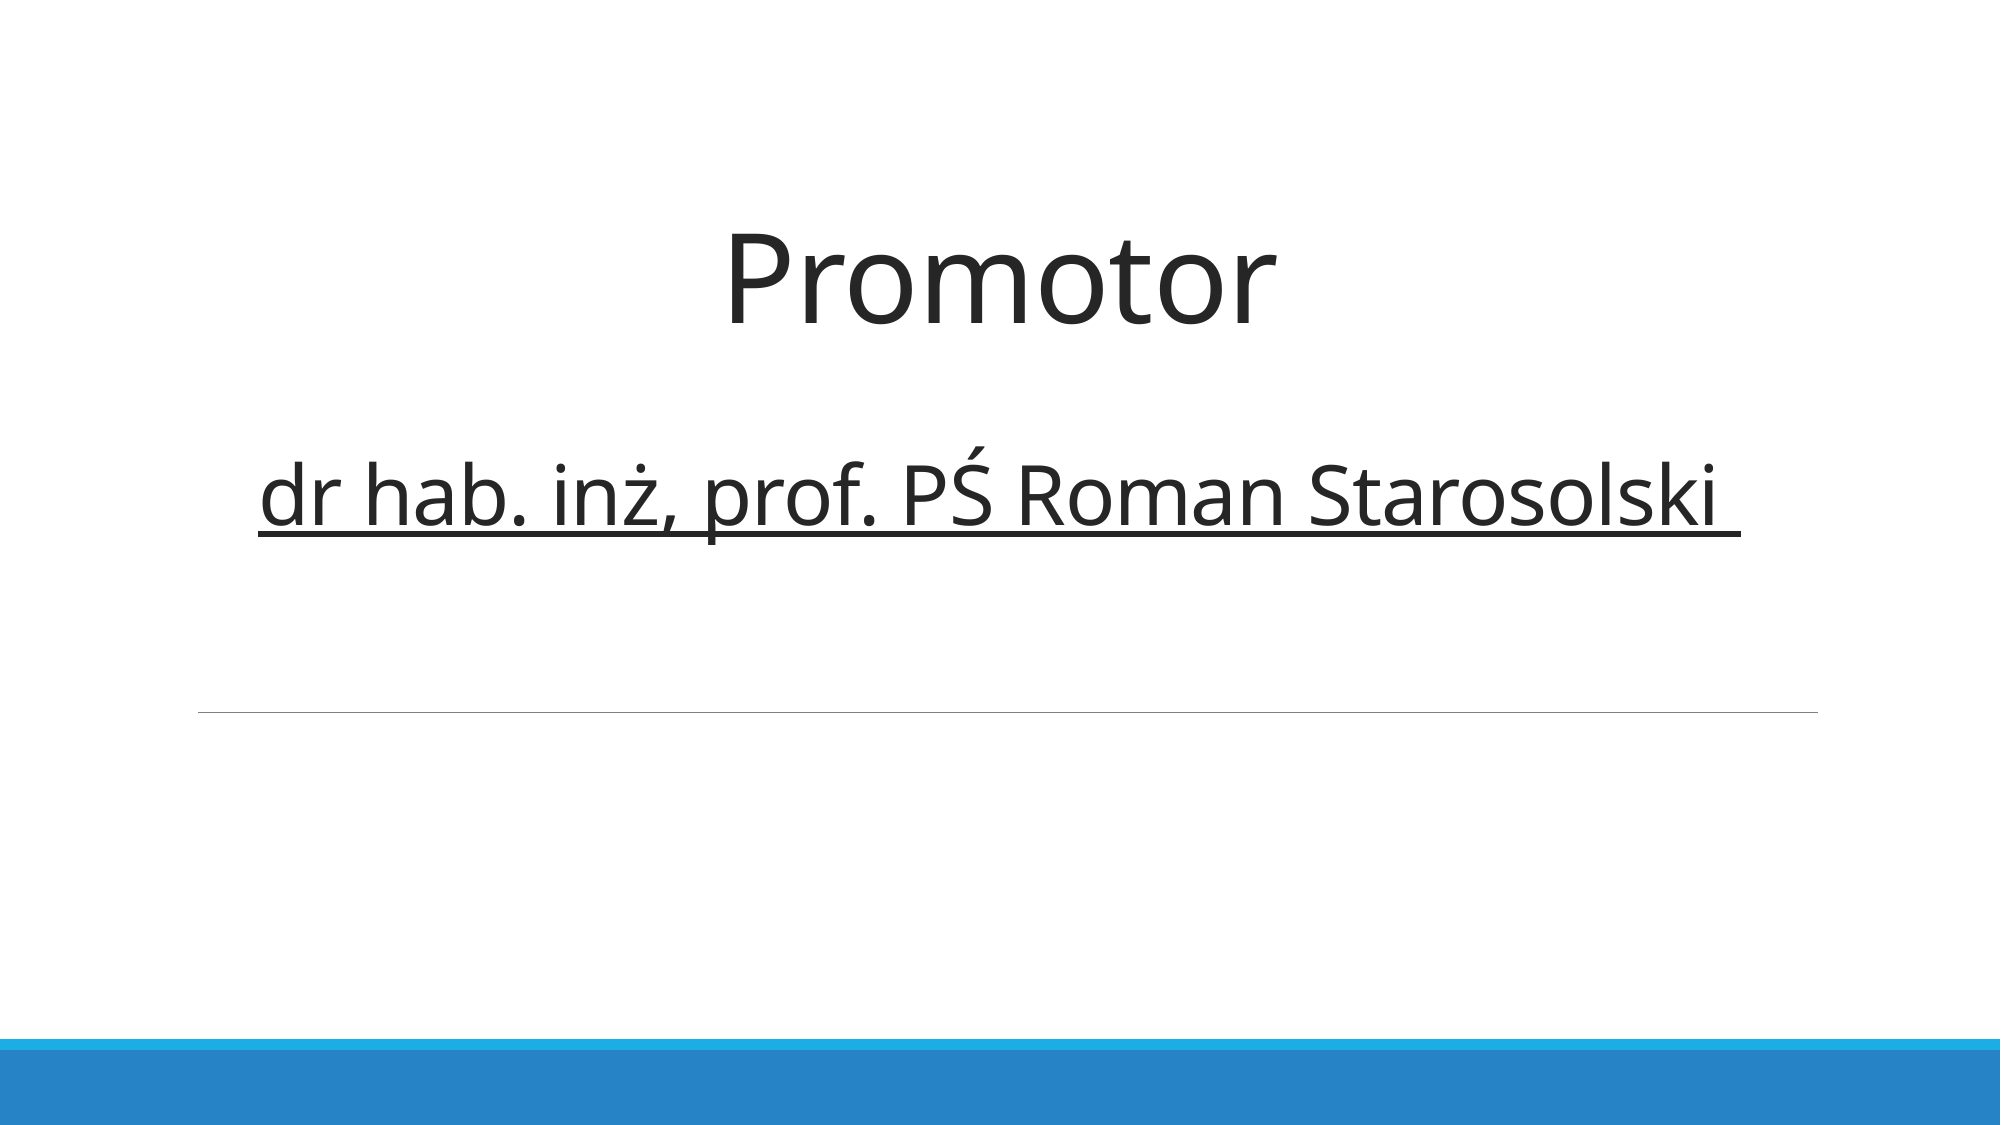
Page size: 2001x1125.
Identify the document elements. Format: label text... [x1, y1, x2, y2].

title Promotor [174, 168, 1825, 357]
text_box dr hab. inż, prof. PŚ Roman Starosolski [174, 409, 1825, 550]
